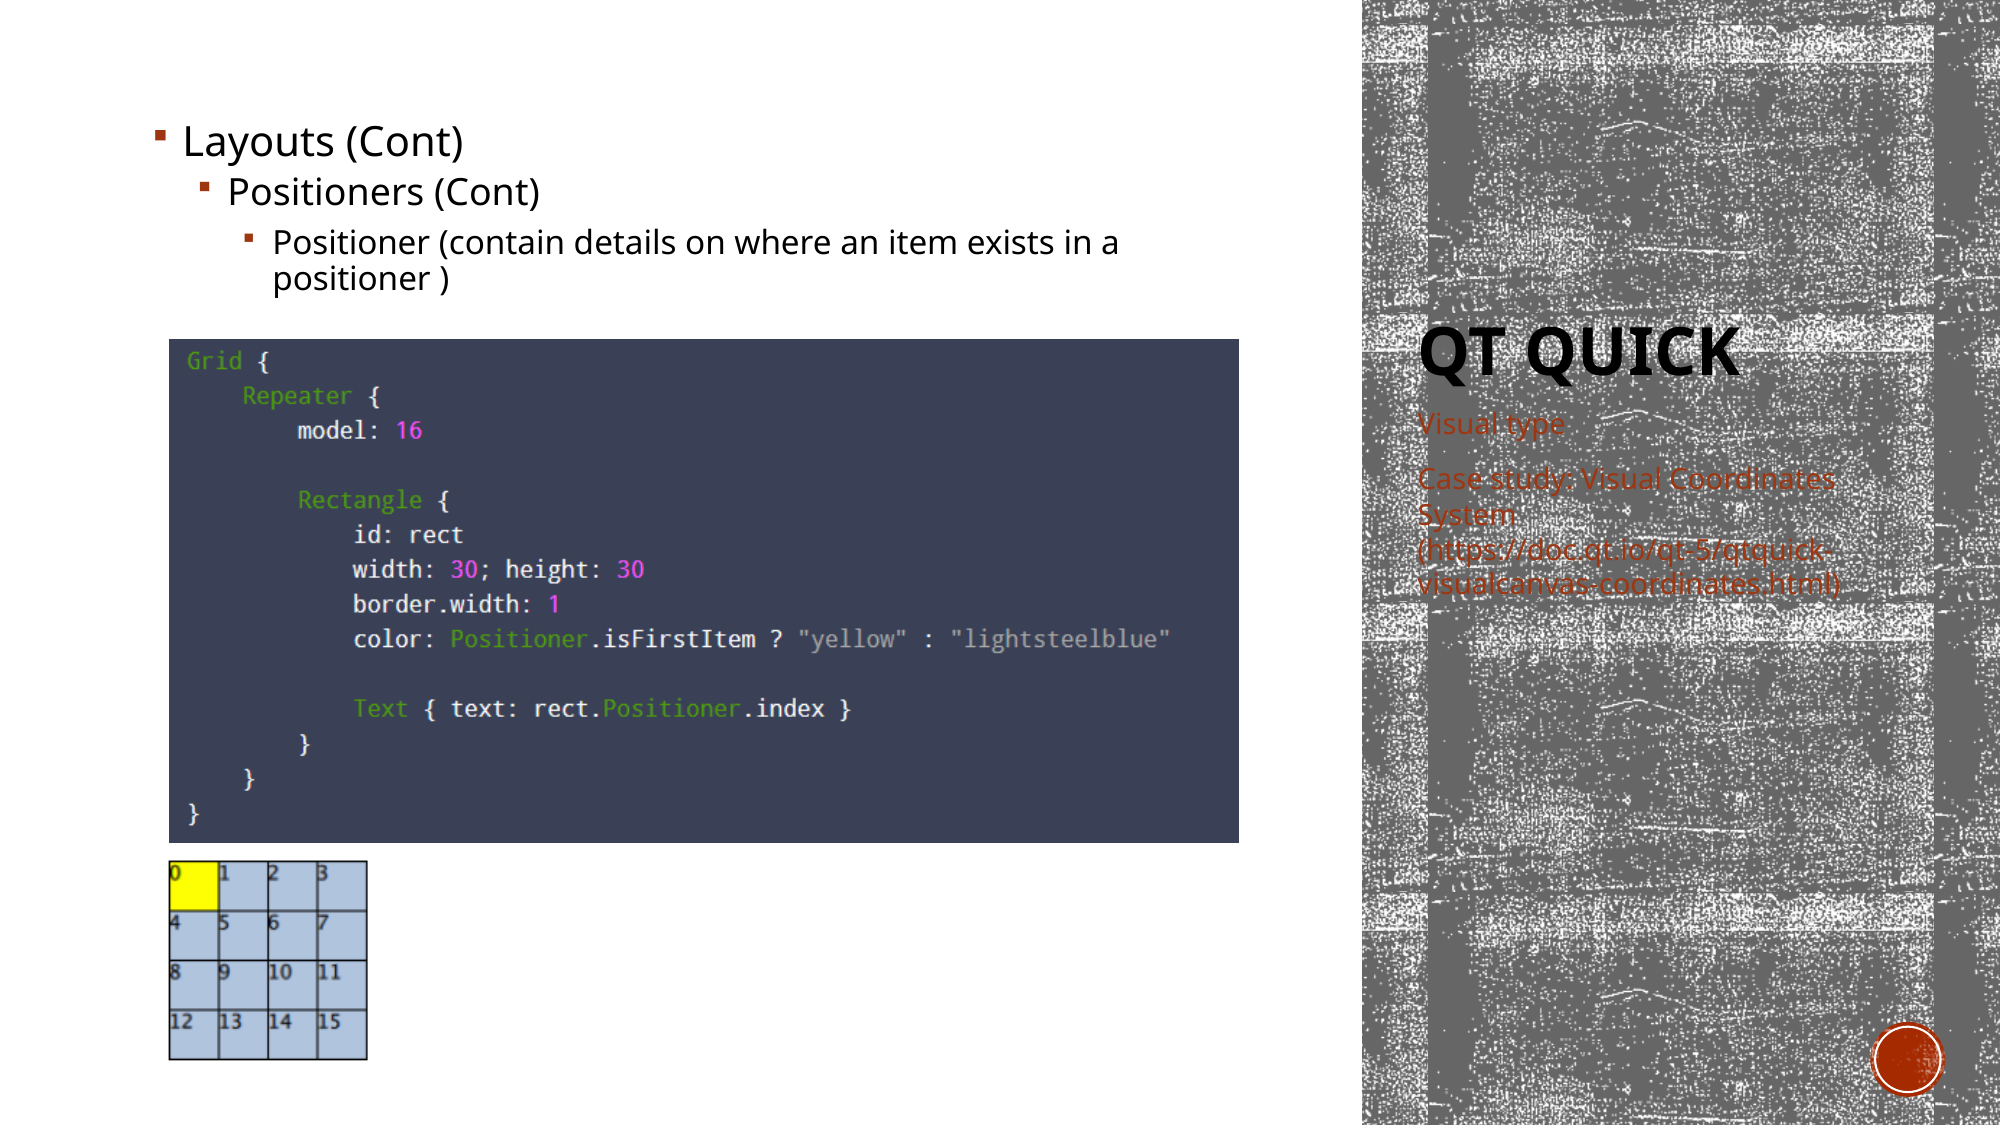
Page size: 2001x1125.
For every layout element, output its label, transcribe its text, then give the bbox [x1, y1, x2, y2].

list Visual type Case study: Visual Coordinates System (https://doc.qt.io/qt-5/qtquick-visualcanvas-coordinates.html) [1402, 397, 1928, 938]
picture [158, 853, 382, 1070]
title QT QUICK [1402, 112, 1928, 397]
list Layouts (Cont) Positioners (Cont) Positioner (contain details on where an item exists in a positioner ) [137, 112, 1239, 936]
picture [170, 339, 1239, 842]
